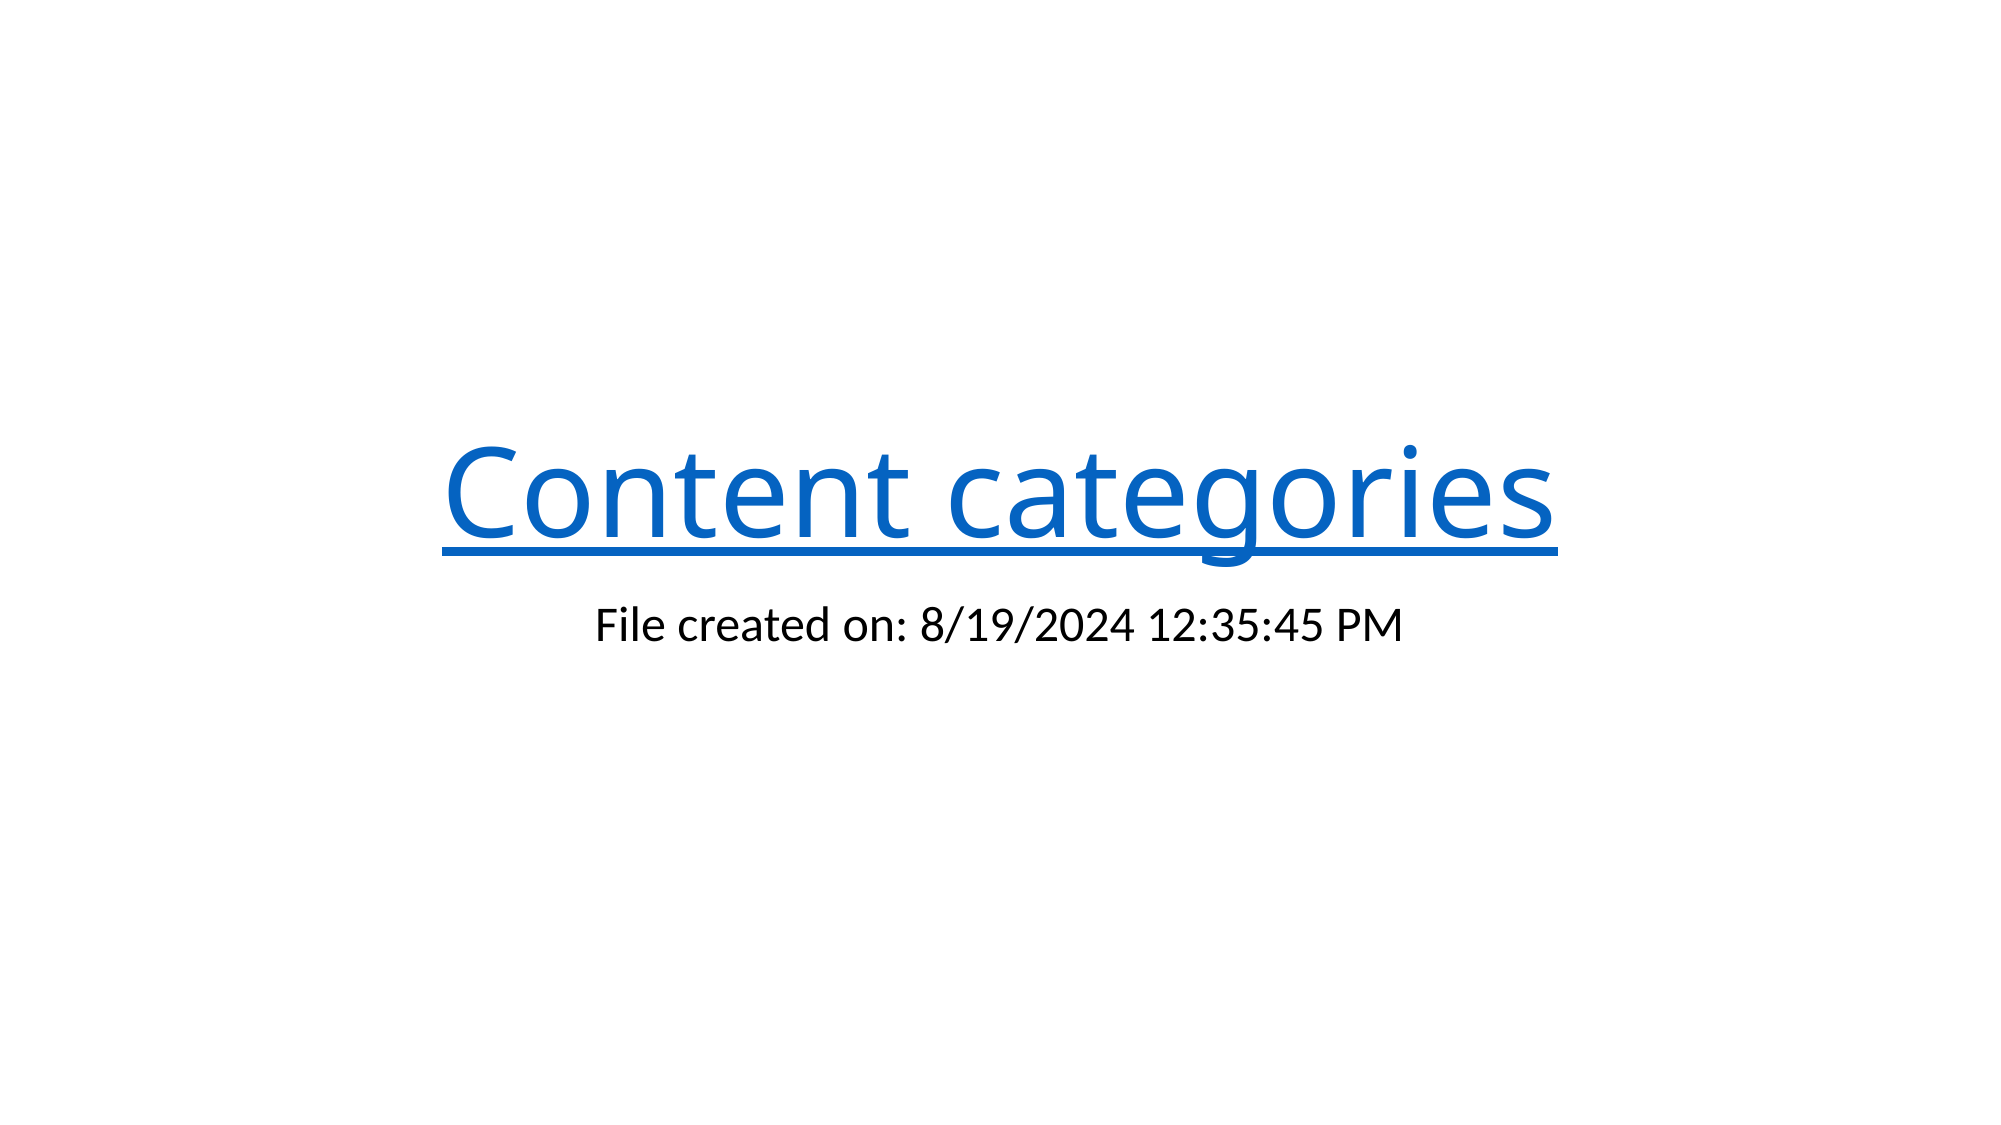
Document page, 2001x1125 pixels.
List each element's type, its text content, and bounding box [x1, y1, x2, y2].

subtitle File created on: 8/19/2024 12:35:45 PM [249, 590, 1750, 863]
title Content categories [249, 184, 1750, 576]
